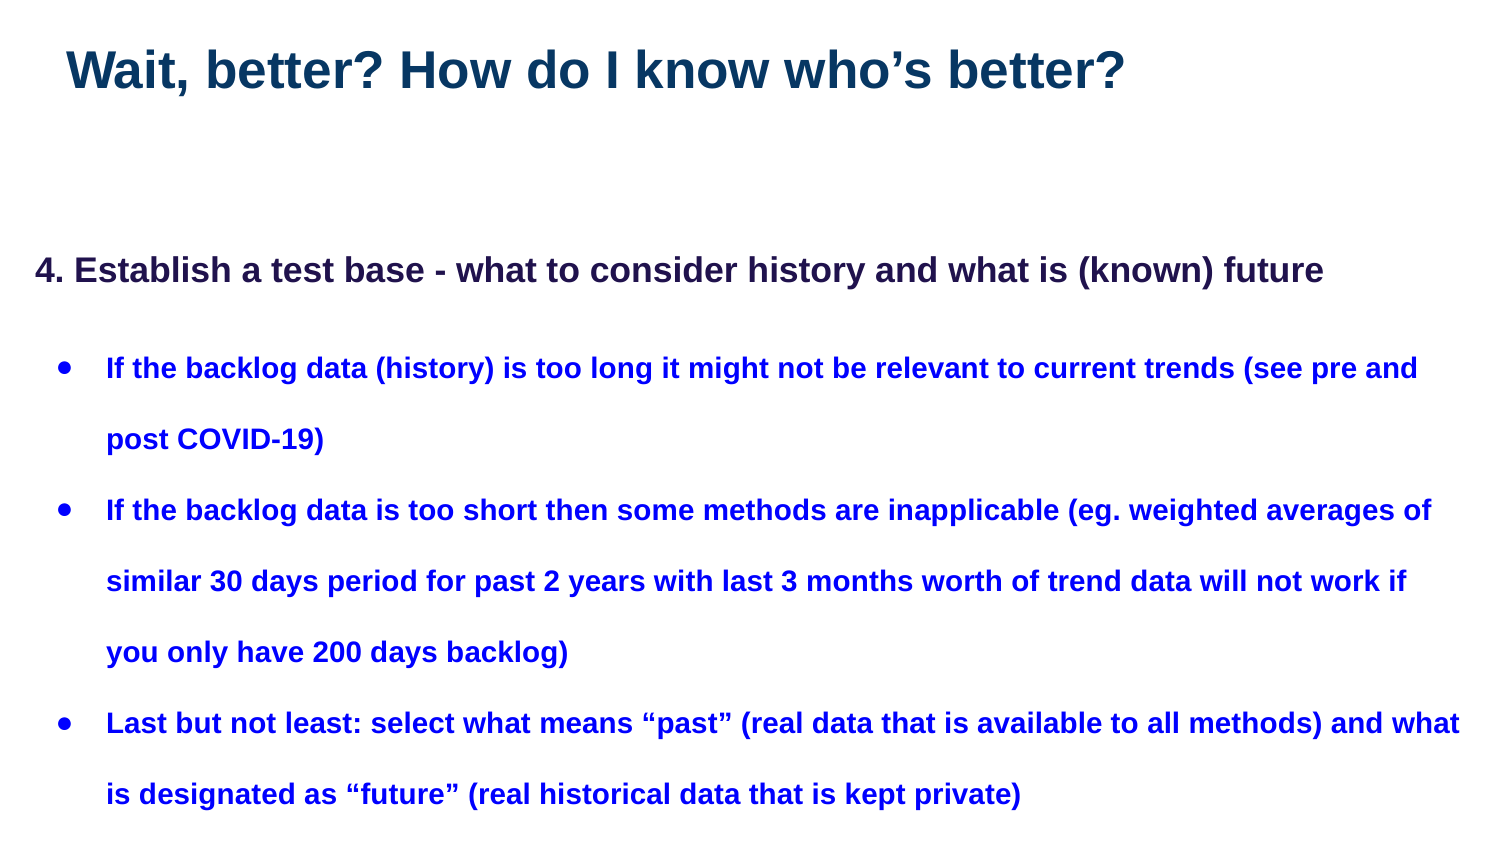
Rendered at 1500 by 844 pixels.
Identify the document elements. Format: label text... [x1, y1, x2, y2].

list 4. Establish a test base - what to consider history and what is (known) future If the backlog data (history) is too long it might not be relevant to current trends (see pre and post COVID-19) If the backlog data is too short then some methods are inapplicable (eg. weighted averages of similar 30 days period for past 2 years with last 3 months worth of trend data will not work if you only have 200 days backlog) Last but not least: select what means “past” (real data that is available to all methods) and what is designated as “future” (real historical data that is kept private) [19, 189, 1481, 832]
title Wait, better? How do I know who’s better? [50, 19, 1450, 115]
